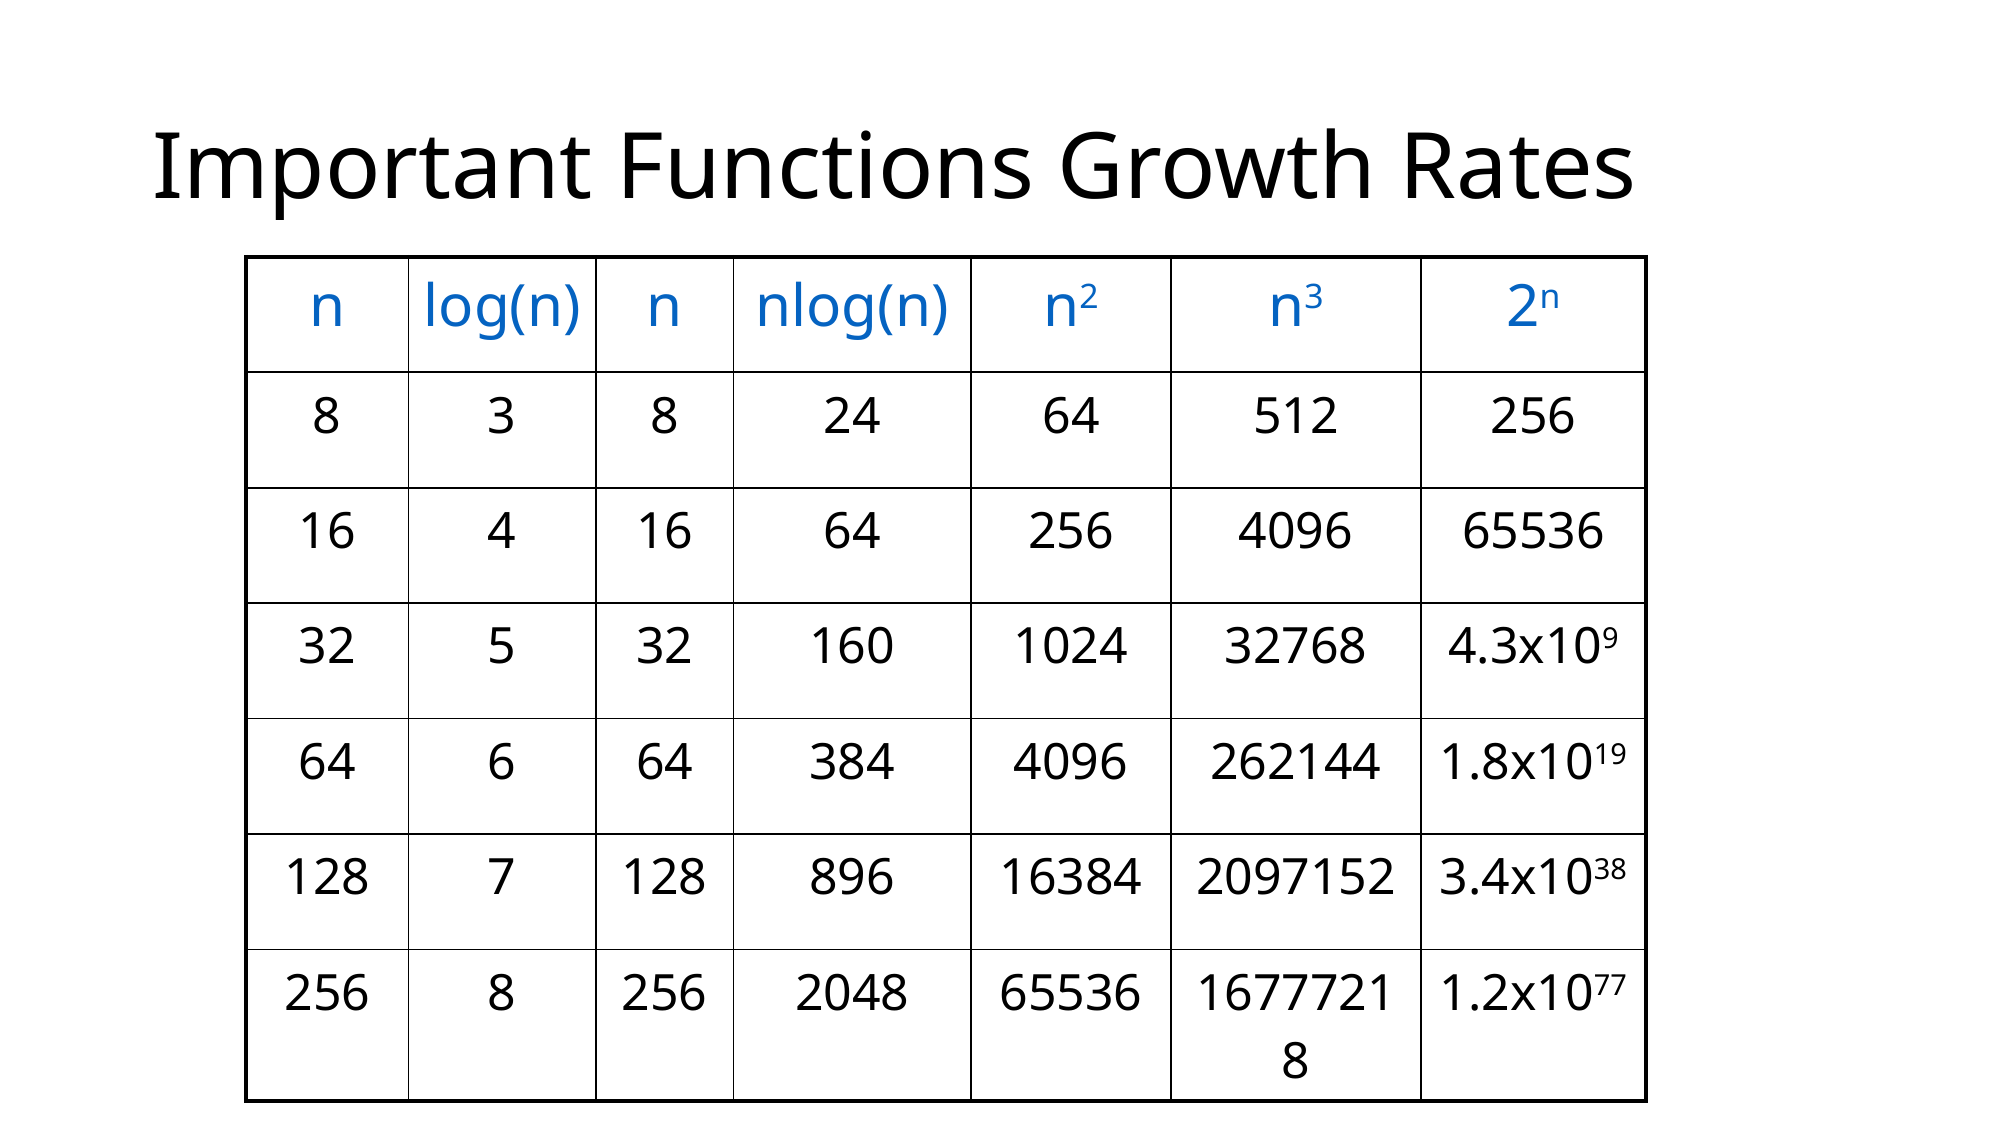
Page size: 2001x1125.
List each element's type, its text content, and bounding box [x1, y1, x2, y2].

table_cell 8 [409, 950, 595, 1099]
table_header 2n [1422, 259, 1644, 371]
table_cell 2097152 [1172, 835, 1420, 949]
table_cell 256 [597, 950, 733, 1099]
table_cell 8 [248, 373, 408, 487]
table_cell 256 [1422, 373, 1644, 487]
table_cell 24 [734, 373, 970, 487]
table_cell 1.8x1019 [1422, 719, 1644, 833]
table_cell 4096 [1172, 489, 1420, 602]
table_cell 3 [409, 373, 595, 487]
table_cell 896 [734, 835, 970, 949]
table_cell 128 [597, 835, 733, 949]
table_header n3 [1172, 259, 1420, 371]
table_cell 4.3x109 [1422, 604, 1644, 718]
table_cell 6 [409, 719, 595, 833]
table_cell 32 [248, 604, 408, 718]
table_cell 64 [972, 373, 1170, 487]
table_cell 32768 [1172, 604, 1420, 718]
table_cell 1.2x1077 [1422, 950, 1644, 1099]
table_cell 16 [248, 489, 408, 602]
table_cell 256 [248, 950, 408, 1099]
table_cell 4 [409, 489, 595, 602]
table_cell 7 [409, 835, 595, 949]
table_cell 2048 [734, 950, 970, 1099]
table_cell 16 [597, 489, 733, 602]
table_cell 128 [248, 835, 408, 949]
table_cell 256 [972, 489, 1170, 602]
table_cell 65536 [1422, 489, 1644, 602]
table_cell 65536 [972, 950, 1170, 1099]
table_cell 4096 [972, 719, 1170, 833]
table_cell 5 [409, 604, 595, 718]
title Important Functions Growth Rates [137, 59, 1863, 278]
table_header n [597, 259, 733, 371]
table_cell 384 [734, 719, 970, 833]
table_cell 160 [734, 604, 970, 718]
table_cell 64 [248, 719, 408, 833]
table_header nlog(n) [734, 259, 970, 371]
table_cell 64 [734, 489, 970, 602]
table_cell 64 [597, 719, 733, 833]
table_cell 512 [1172, 373, 1420, 487]
table_cell 16384 [972, 835, 1170, 949]
table_cell 32 [597, 604, 733, 718]
table_cell 262144 [1172, 719, 1420, 833]
table_cell 8 [597, 373, 733, 487]
table_cell 3.4x1038 [1422, 835, 1644, 949]
table_header n [248, 259, 408, 371]
table_header n2 [972, 259, 1170, 371]
table_cell 16777218 [1172, 950, 1420, 1099]
table_cell 1024 [972, 604, 1170, 718]
table_header log(n) [409, 259, 595, 371]
